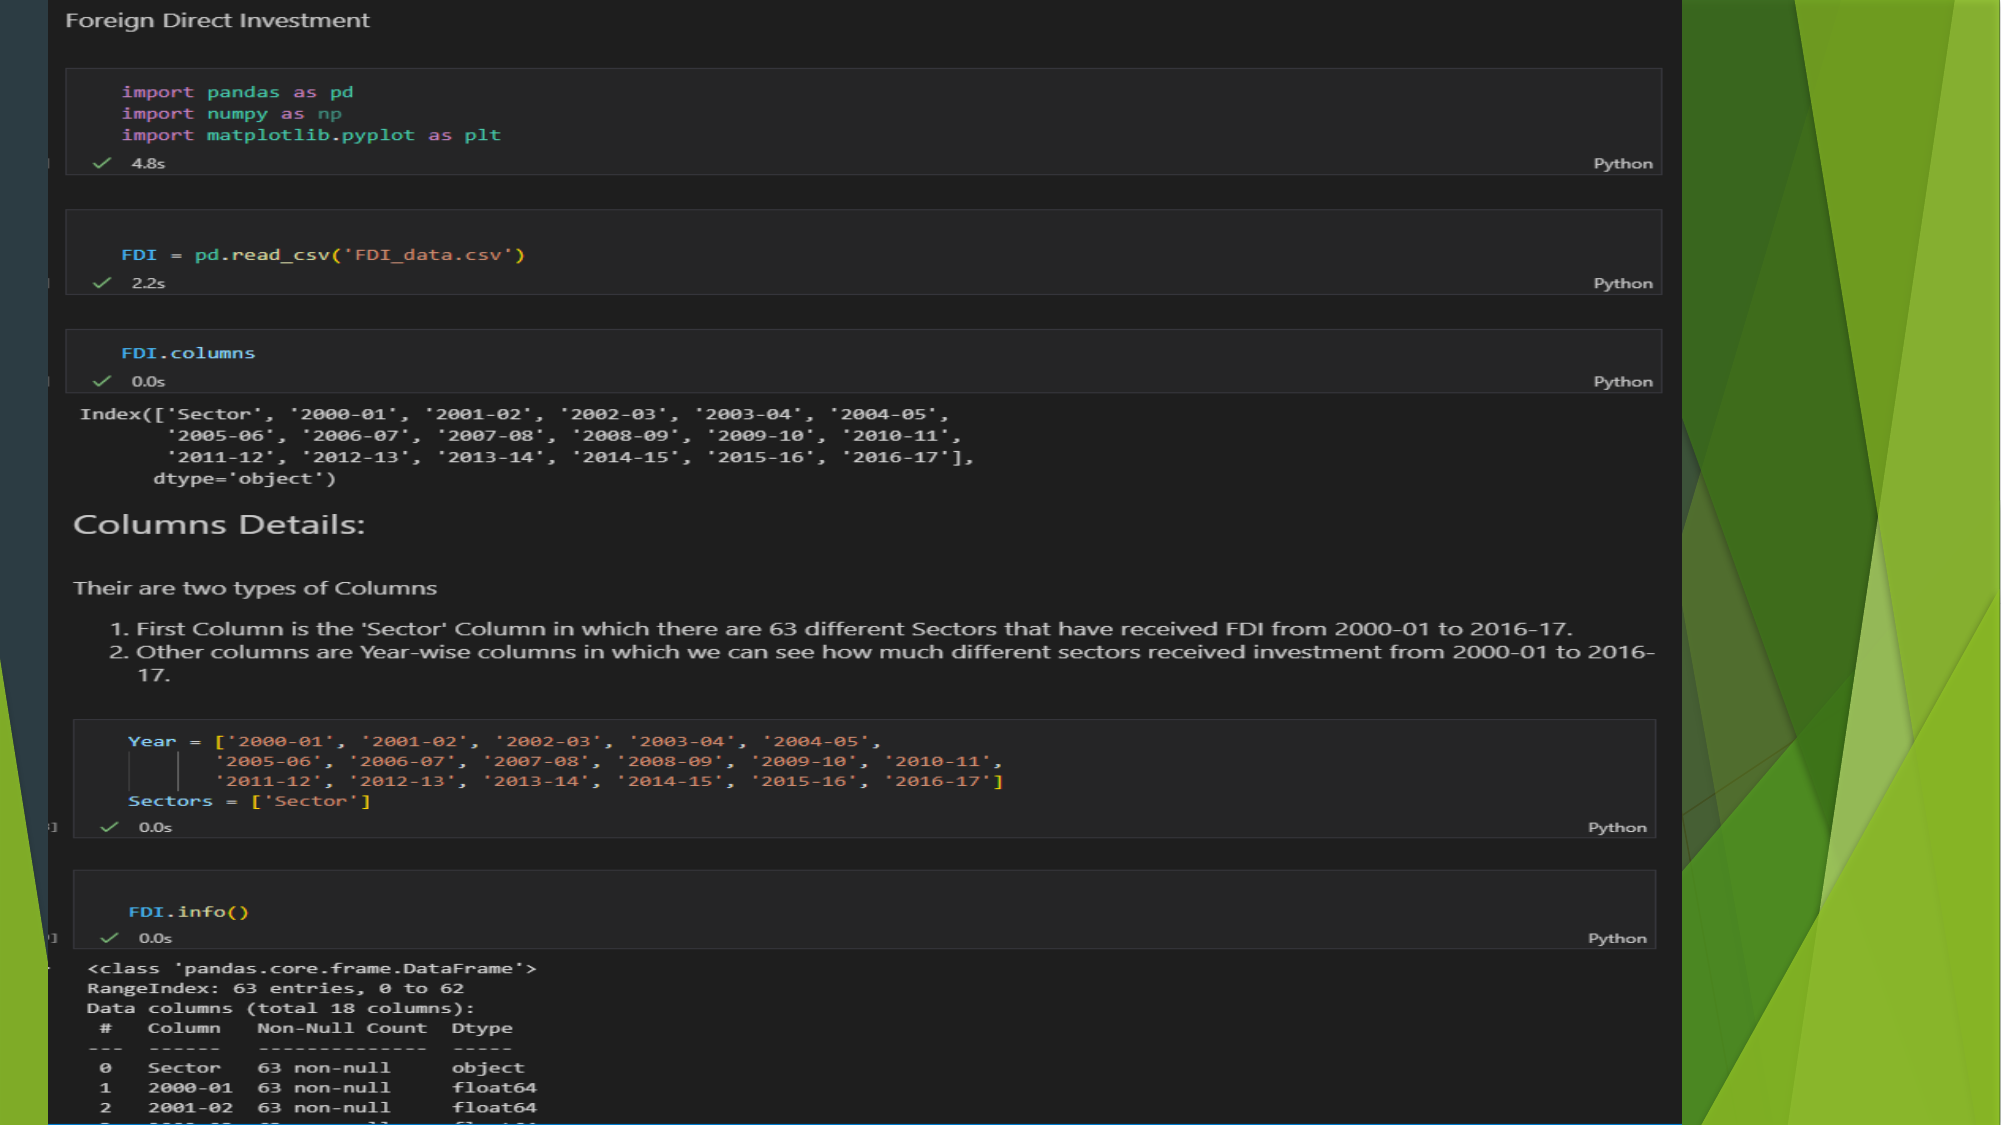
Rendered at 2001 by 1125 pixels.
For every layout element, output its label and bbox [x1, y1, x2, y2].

picture [48, 513, 1683, 1125]
list [48, 0, 1683, 513]
